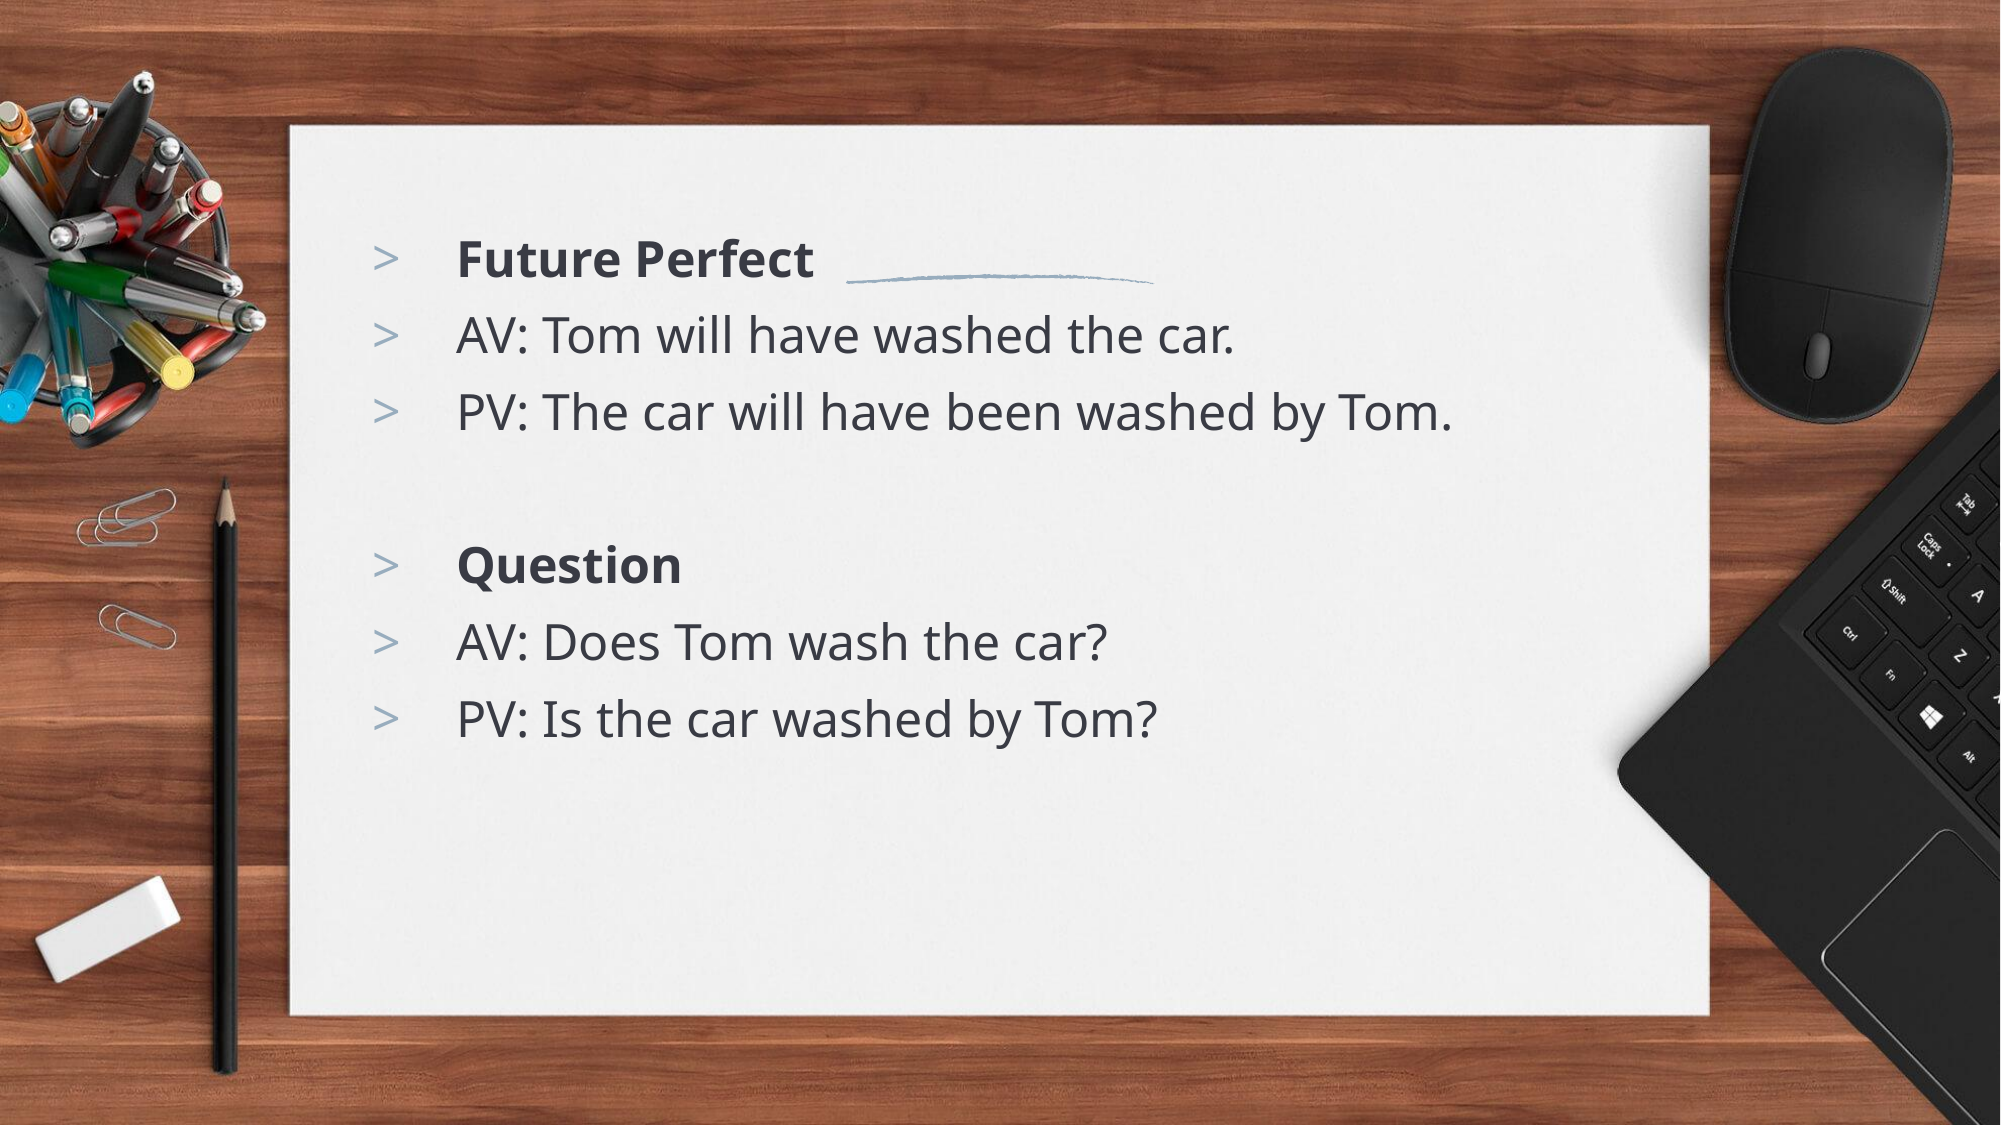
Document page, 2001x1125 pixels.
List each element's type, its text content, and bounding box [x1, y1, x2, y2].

list Future Perfect AV: Tom will have washed the car. PV: The car will have been washed by Tom. Question AV: Does Tom wash the car? PV: Is the car washed by Tom? [356, 227, 1644, 949]
picture [0, 0, 2001, 1125]
